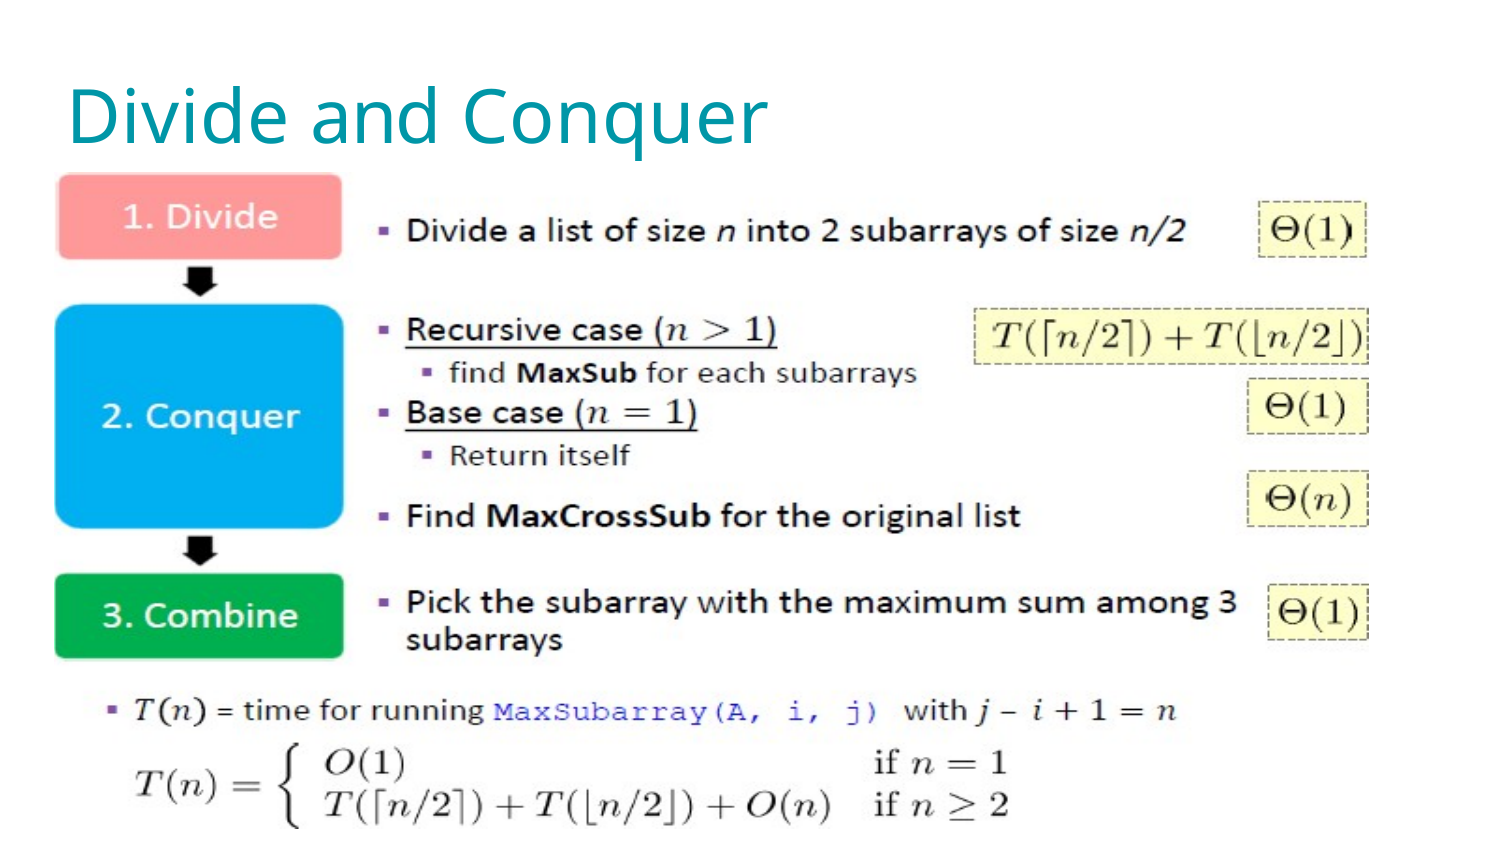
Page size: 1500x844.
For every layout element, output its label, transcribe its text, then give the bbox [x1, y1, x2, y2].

picture [54, 172, 1369, 829]
title Divide and Conquer Solution [64, 65, 1004, 171]
